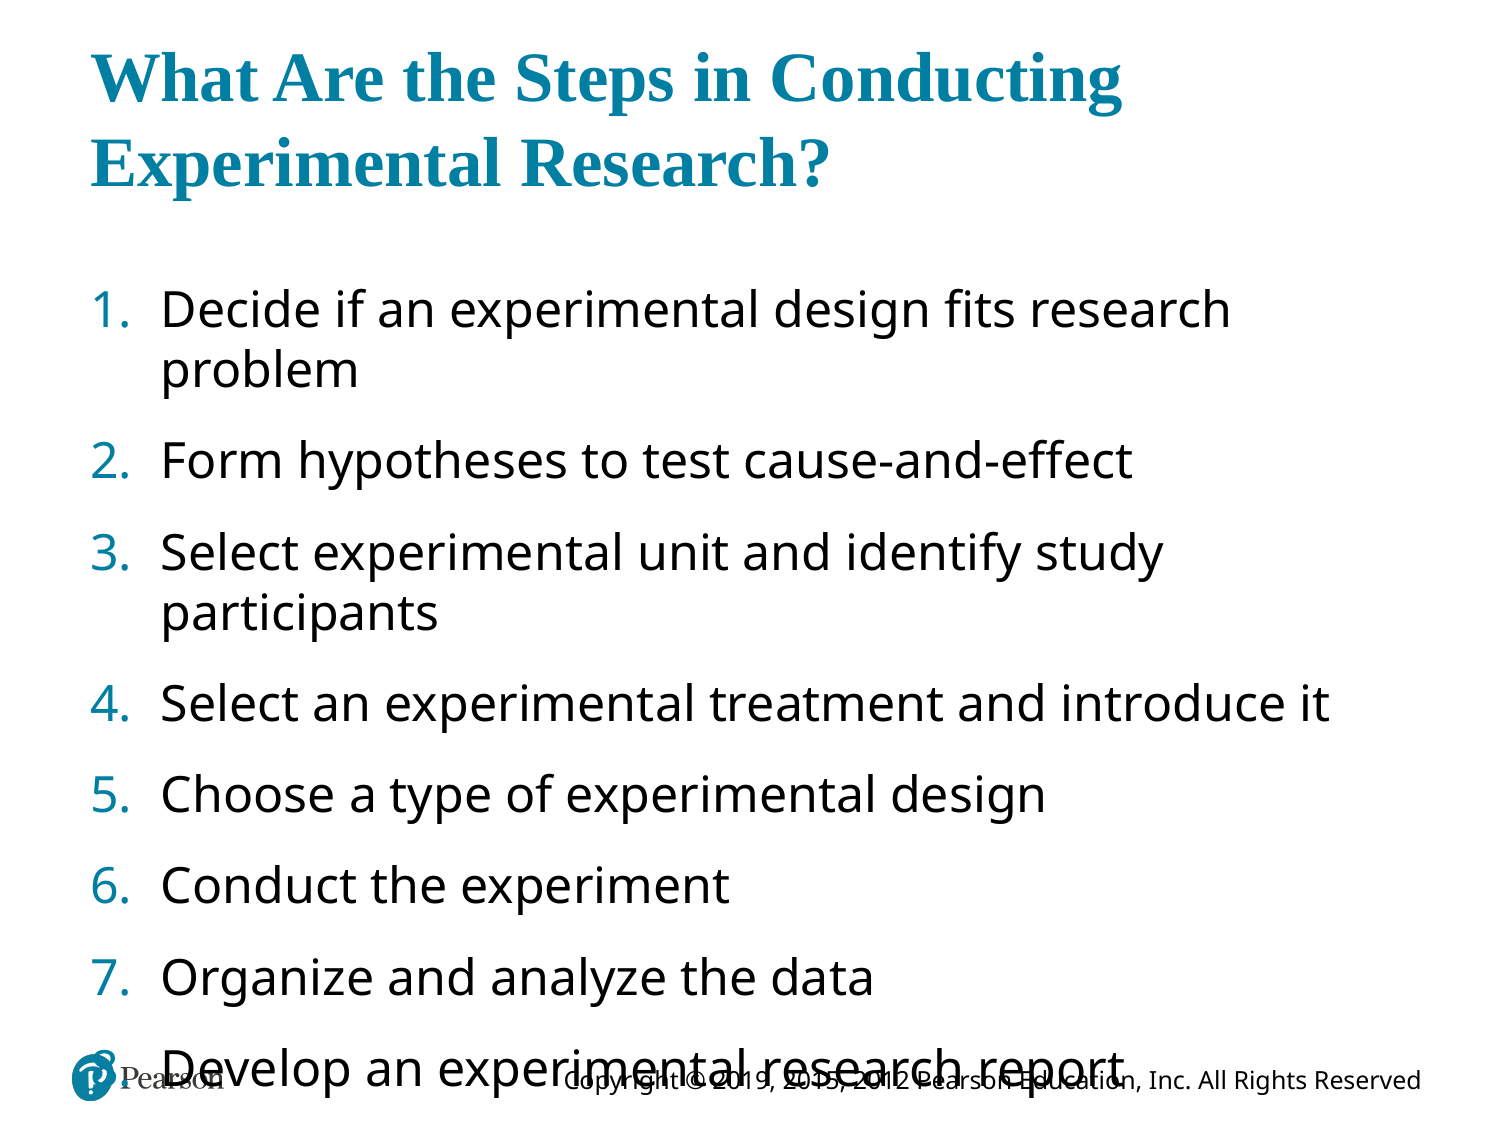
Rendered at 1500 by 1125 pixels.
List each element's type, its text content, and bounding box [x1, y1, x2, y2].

picture [72, 1087, 83, 1101]
picture [89, 1071, 94, 1088]
picture [102, 1054, 110, 1060]
picture [72, 1054, 88, 1070]
picture [80, 1063, 96, 1071]
list Decide if an experimental design fits research problem Form hypotheses to test cause-and-effect Select experimental unit and identify study participants Select an experimental treatment and introduce it Choose a type of experimental design Conduct the experiment Organize and analyze the data Develop an experimental research report [75, 262, 1425, 1005]
picture [99, 1070, 106, 1081]
title What Are the Steps in Conducting Experimental Research? [75, 35, 1425, 216]
picture [98, 1054, 224, 1101]
